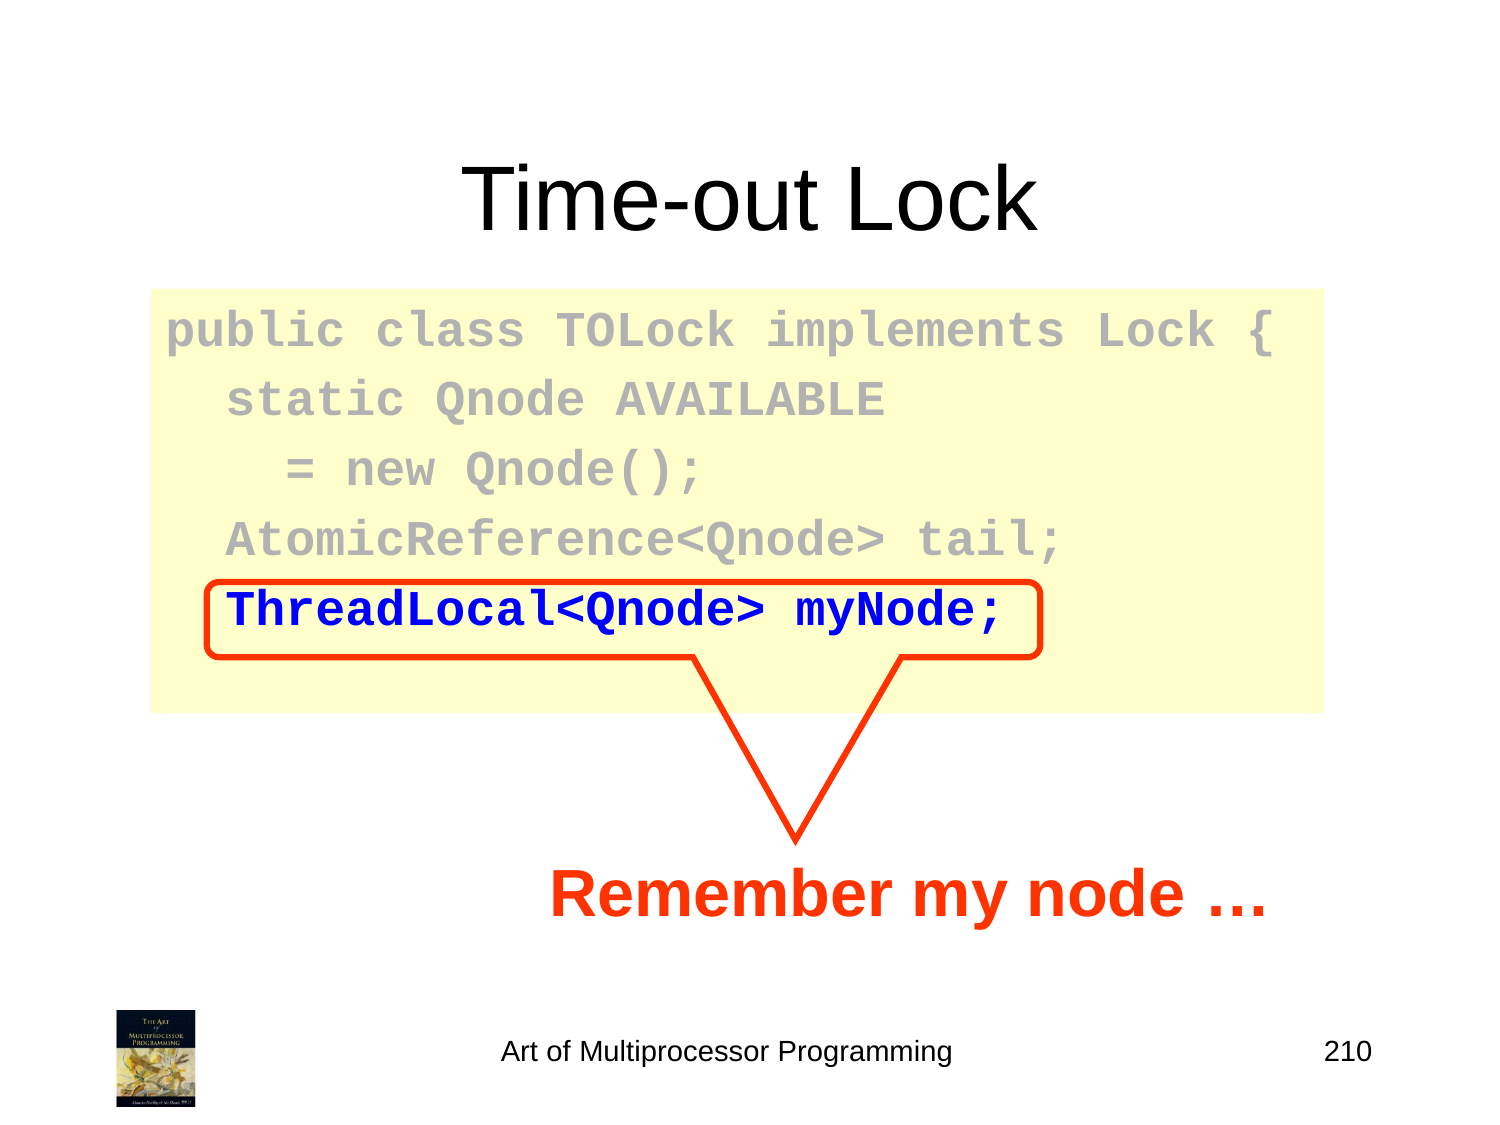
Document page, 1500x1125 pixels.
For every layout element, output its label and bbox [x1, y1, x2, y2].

slide_number [1074, 1024, 1388, 1101]
text_box [150, 288, 1325, 840]
picture [107, 1010, 204, 1107]
text_box [496, 842, 1325, 938]
footer [433, 1024, 1022, 1101]
title [112, 99, 1388, 288]
